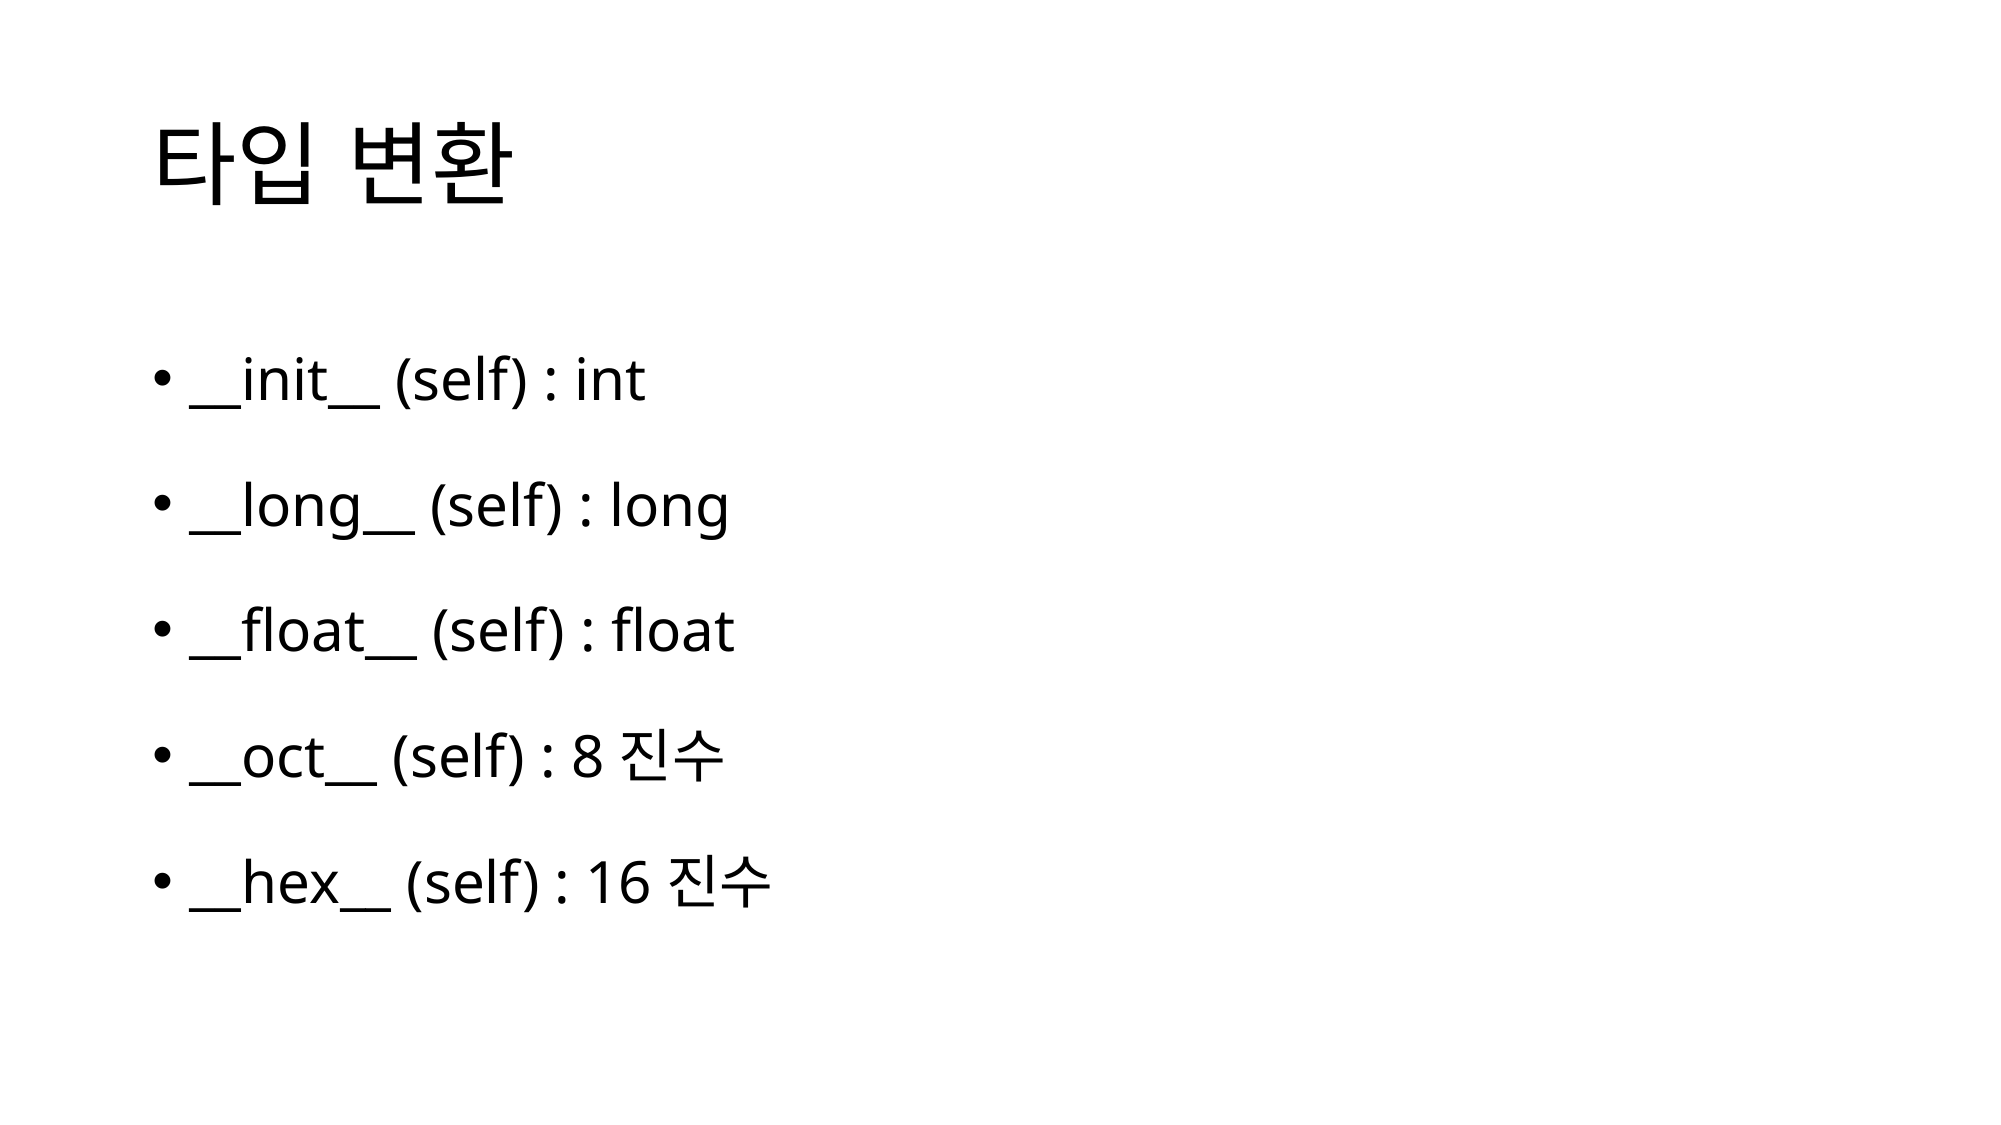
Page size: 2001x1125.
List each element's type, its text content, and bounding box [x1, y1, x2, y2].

title 타입 변환 [137, 59, 1863, 278]
list __init__ (self) : int __long__ (self) : long __float__ (self) : float __oct__ (self) : 8진수 __hex__ (self) : 16진수 [137, 299, 1863, 1014]
